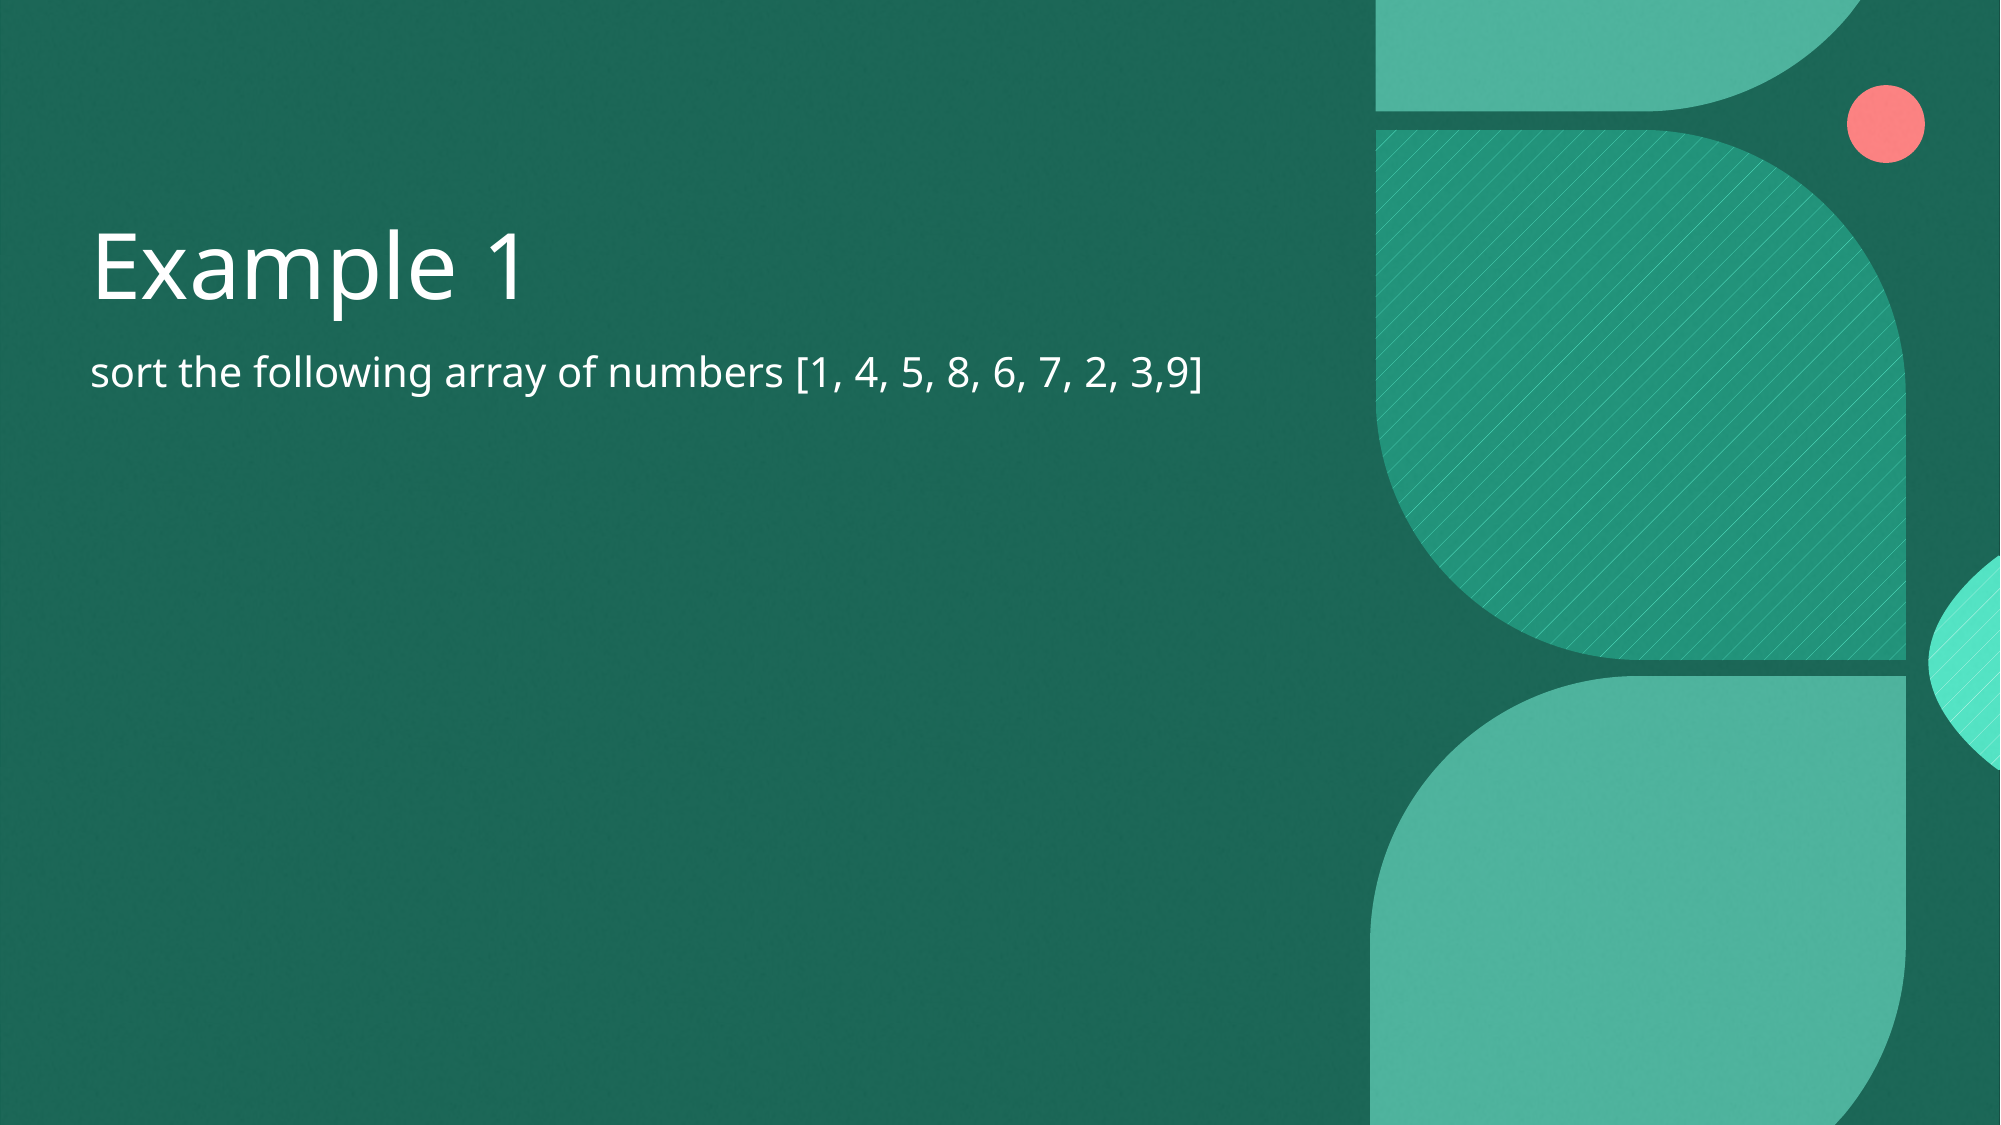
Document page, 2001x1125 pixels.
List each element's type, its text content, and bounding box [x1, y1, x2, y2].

list sort the following array of numbers [1, 4, 5, 8, 6, 7, 2, 3,9] [75, 343, 1336, 1014]
title Example 1 [75, 109, 1336, 327]
